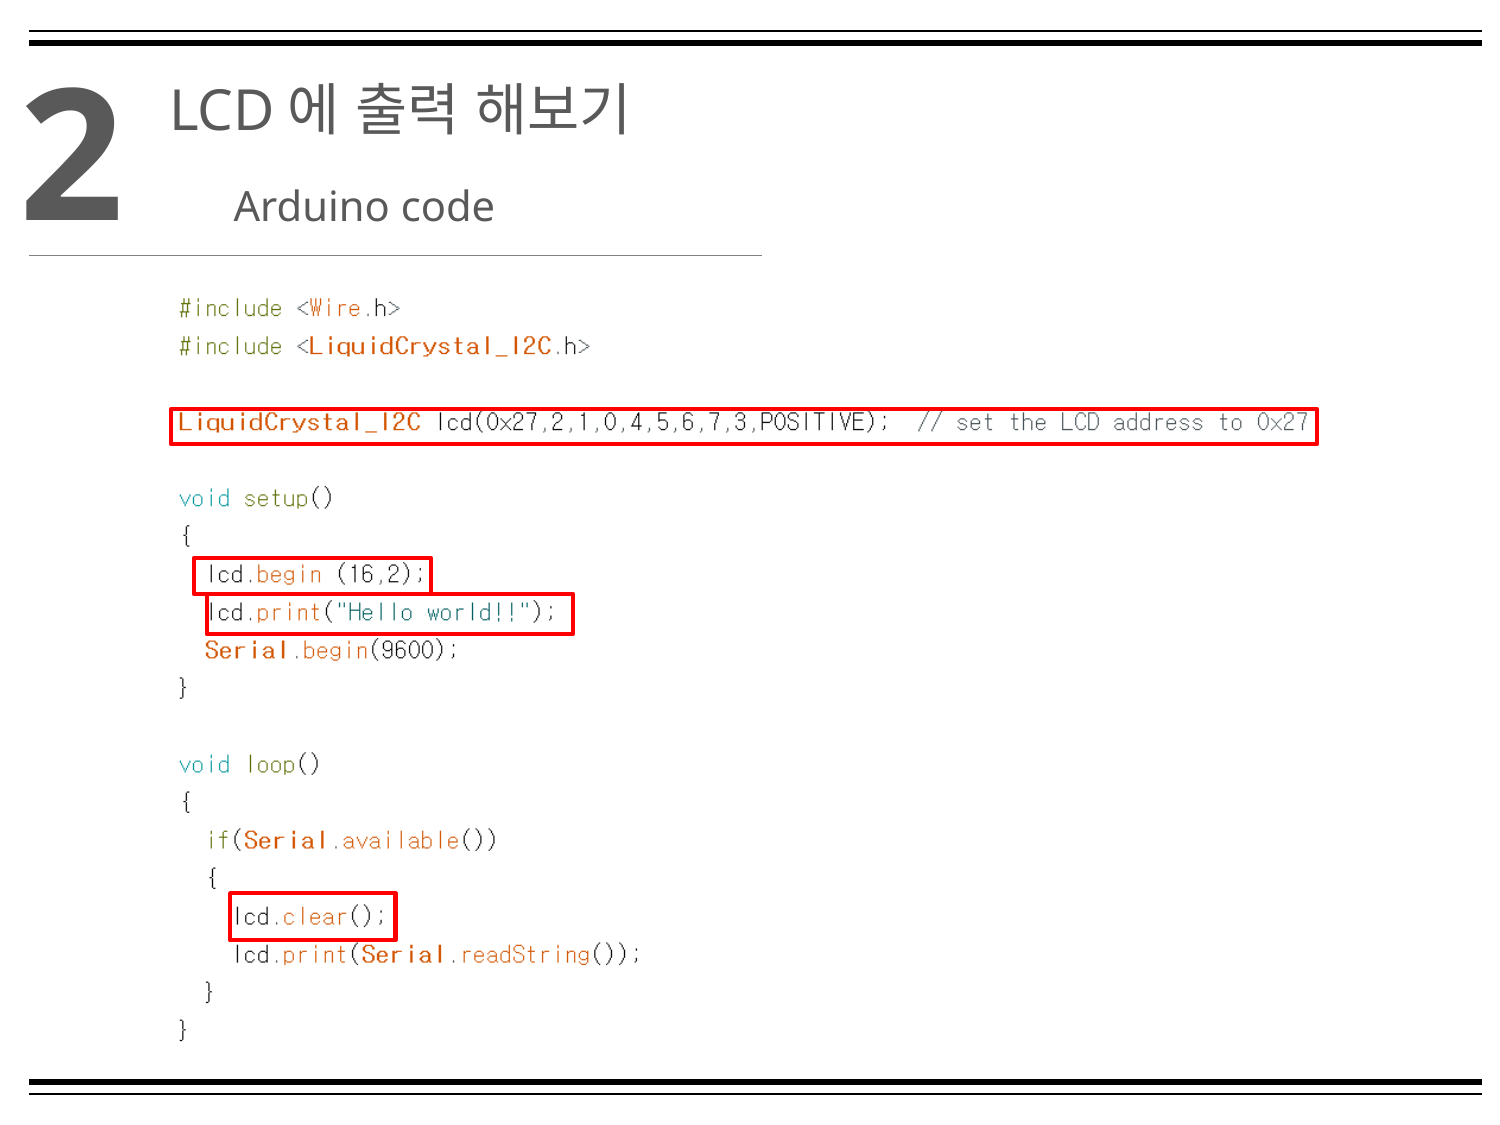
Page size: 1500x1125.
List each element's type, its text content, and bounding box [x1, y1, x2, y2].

list LCD에 출력 해보기 [154, 66, 1069, 150]
list 2 [4, 29, 146, 268]
picture [173, 290, 1340, 1059]
list Arduino code [218, 172, 916, 245]
